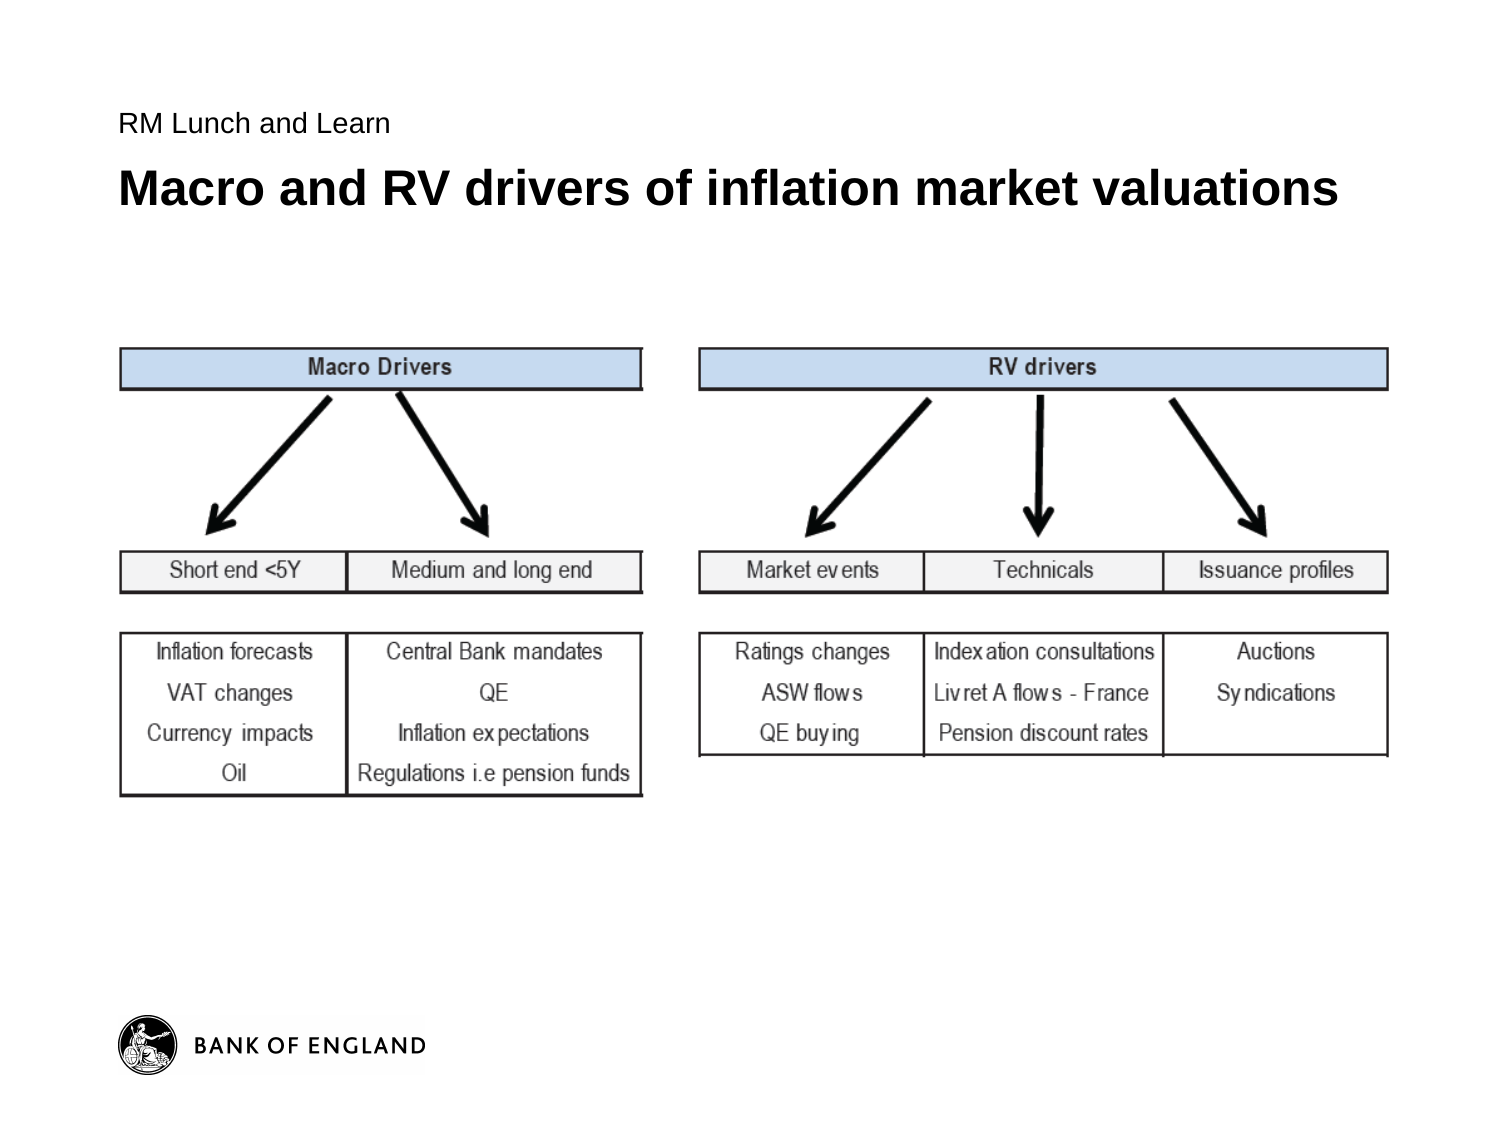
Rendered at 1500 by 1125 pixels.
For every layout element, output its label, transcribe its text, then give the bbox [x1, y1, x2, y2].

title Macro and RV drivers of inflation market valuations [102, 152, 1395, 227]
picture [118, 1015, 425, 1075]
slide_number RM Lunch and Learn [102, 96, 1395, 152]
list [112, 343, 1404, 810]
